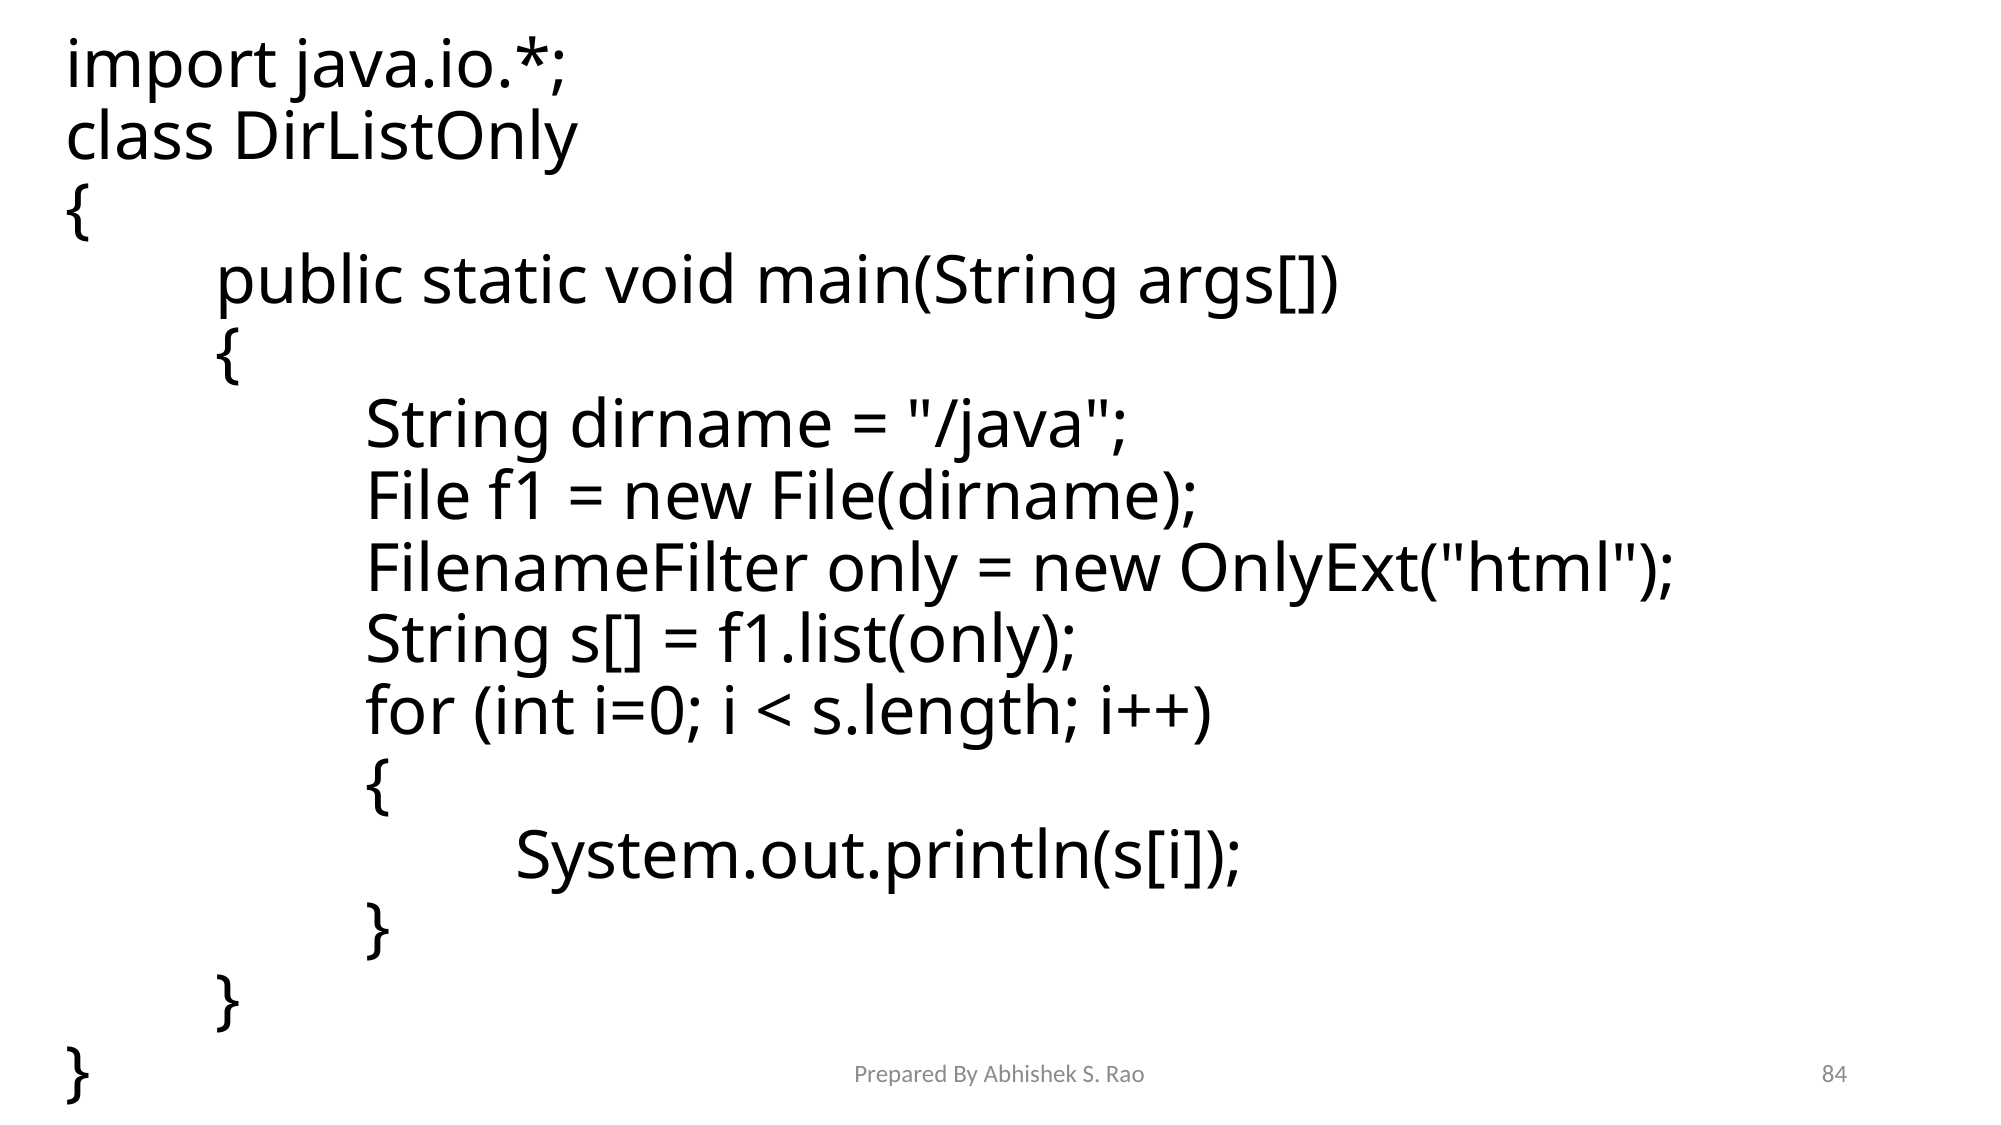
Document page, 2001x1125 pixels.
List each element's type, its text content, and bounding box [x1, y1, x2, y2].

list import java.io.*; class DirListOnly { public static void main(String args[]) { String dirname = "/java"; File f1 = new File(dirname); FilenameFilter only = new OnlyExt("html"); String s[] = f1.list(only); for (int i=0; i < s.length; i++) { System.out.println(s[i]); } } } [50, 22, 1958, 1083]
footer Prepared By Abhishek S. Rao [662, 1042, 1338, 1103]
slide_number 84 [1412, 1042, 1863, 1103]
